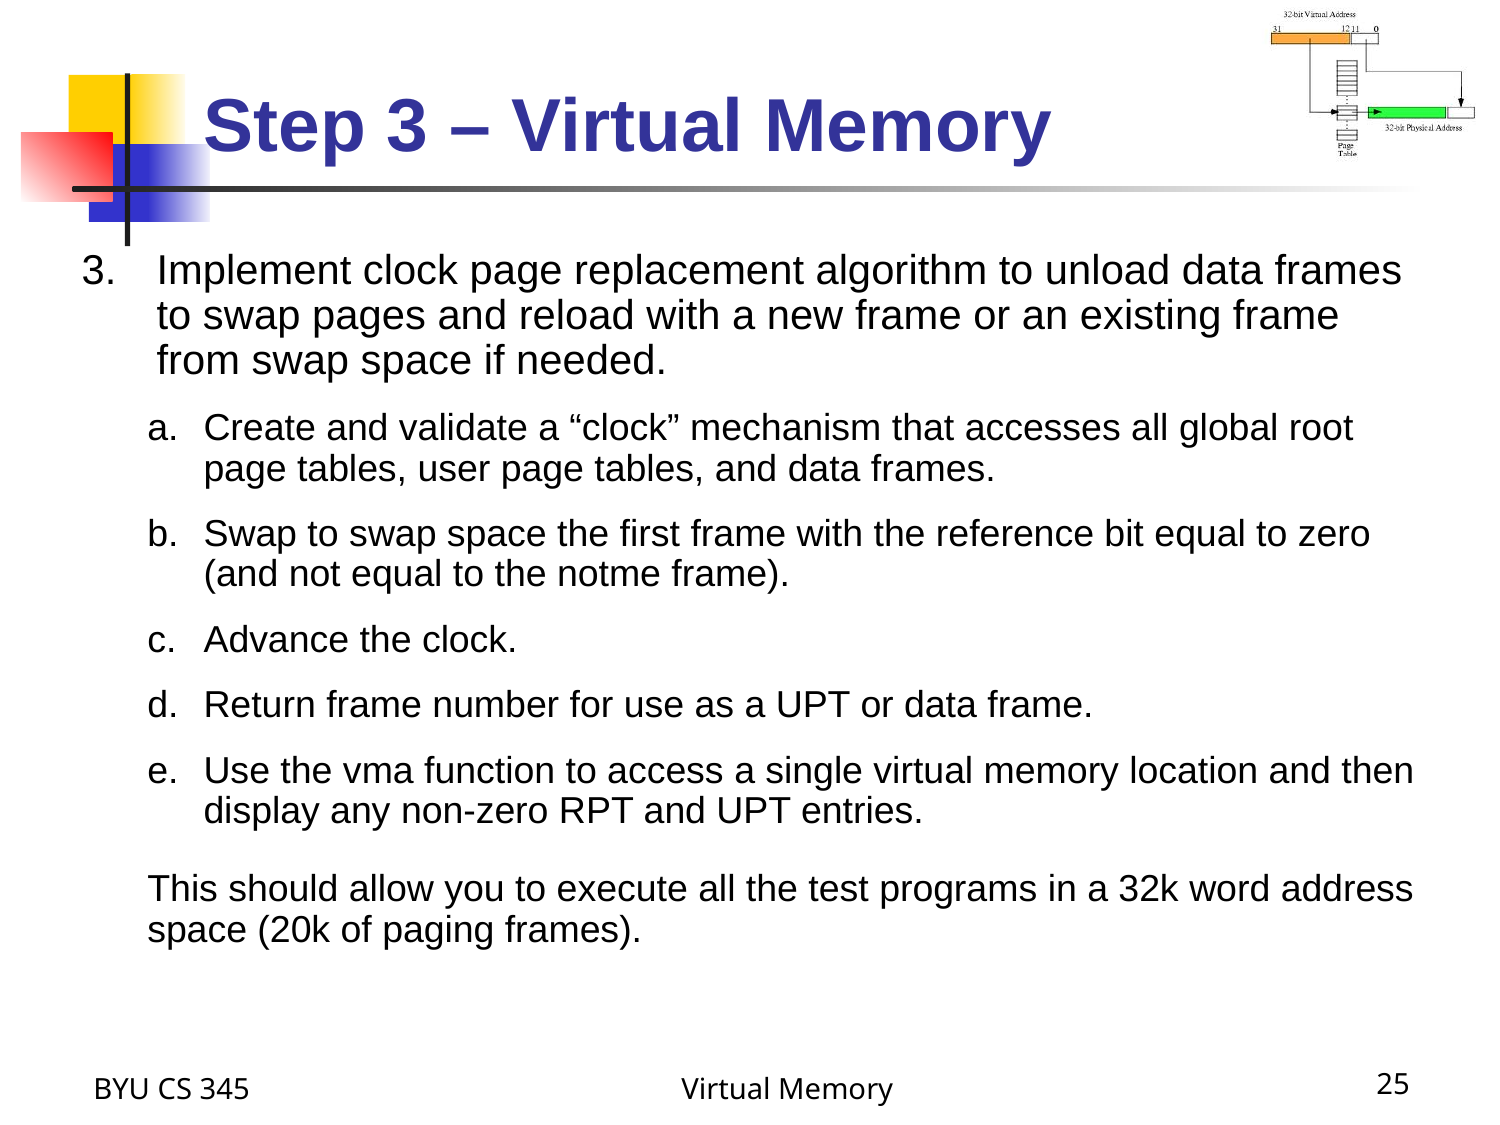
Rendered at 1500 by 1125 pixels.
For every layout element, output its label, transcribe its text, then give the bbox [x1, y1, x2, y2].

title Step 3 – Virtual Memory [188, 31, 1244, 174]
slide_number BYU CS 345 [78, 1037, 391, 1113]
footer Virtual Memory [549, 1037, 1025, 1113]
slide_number 25 [1112, 1037, 1425, 1113]
list Implement clock page replacement algorithm to unload data frames to swap pages and reload with a new frame or an existing frame from swap space if needed. Create and validate a “clock” mechanism that accesses all global root page tables, user page tables, and data frames. Swap to swap space the first frame with the reference bit equal to zero (and not equal to the notme frame). Advance the clock. Return frame number for use as a UPT or data frame. Use the vma function to access a single virtual memory location and then display any non-zero RPT and UPT entries. This should allow you to execute all the test programs in a 32k word address space (20k of paging frames). [66, 240, 1449, 1049]
picture [1247, 0, 1500, 168]
